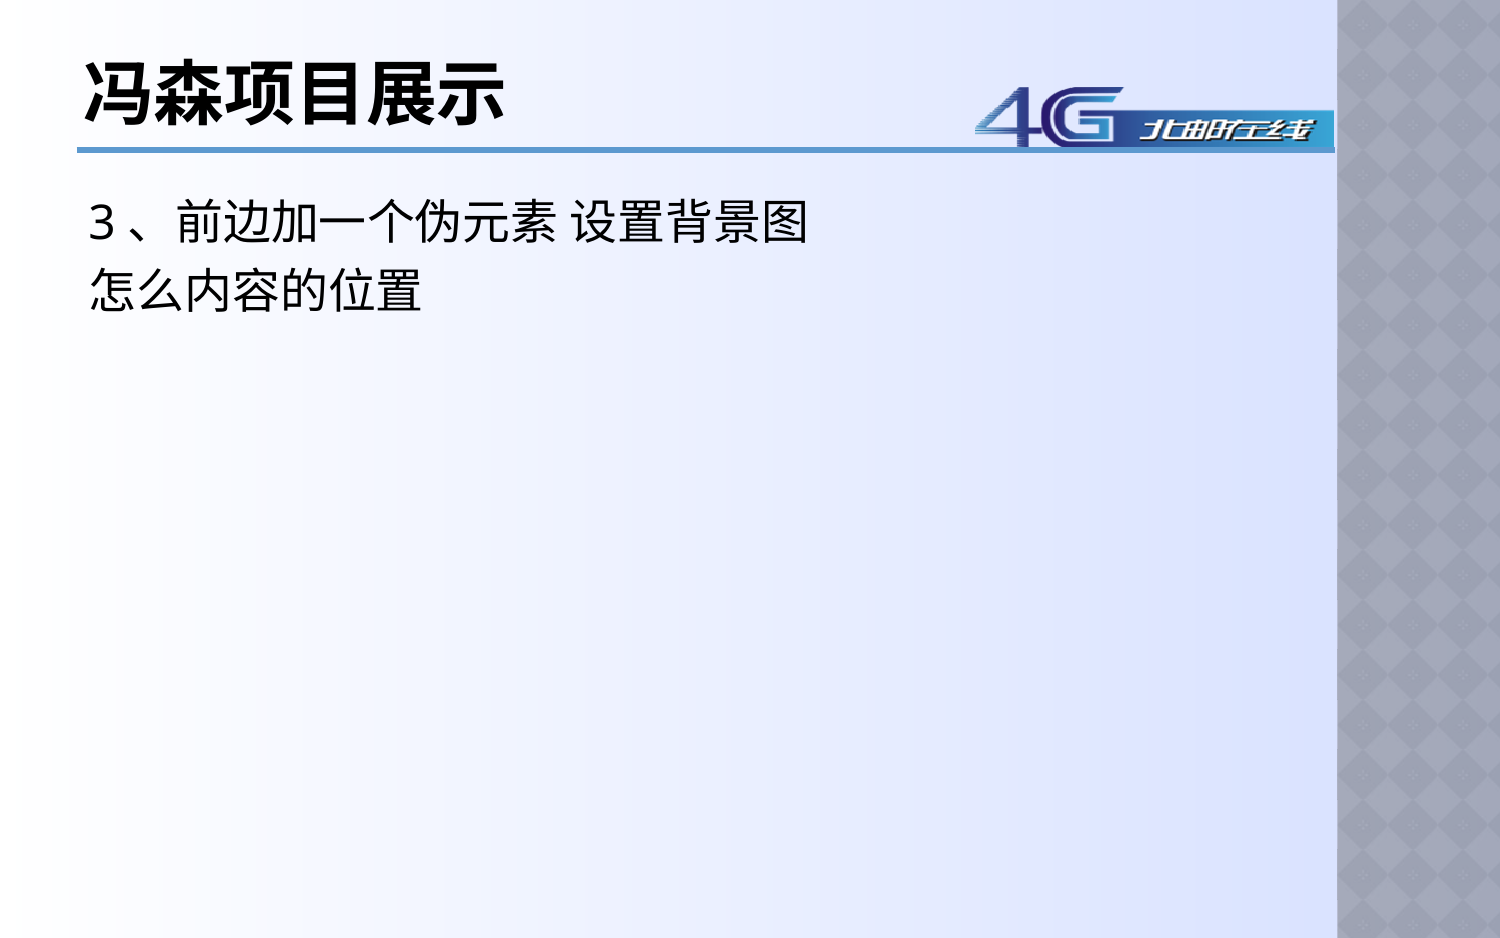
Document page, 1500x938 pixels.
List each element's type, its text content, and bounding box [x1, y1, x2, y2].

title 冯森项目展示 [76, 31, 1265, 134]
picture [975, 87, 1337, 150]
list 3、前边加一个伪元素 设置背景图 怎么内容的位置 [75, 185, 1263, 883]
